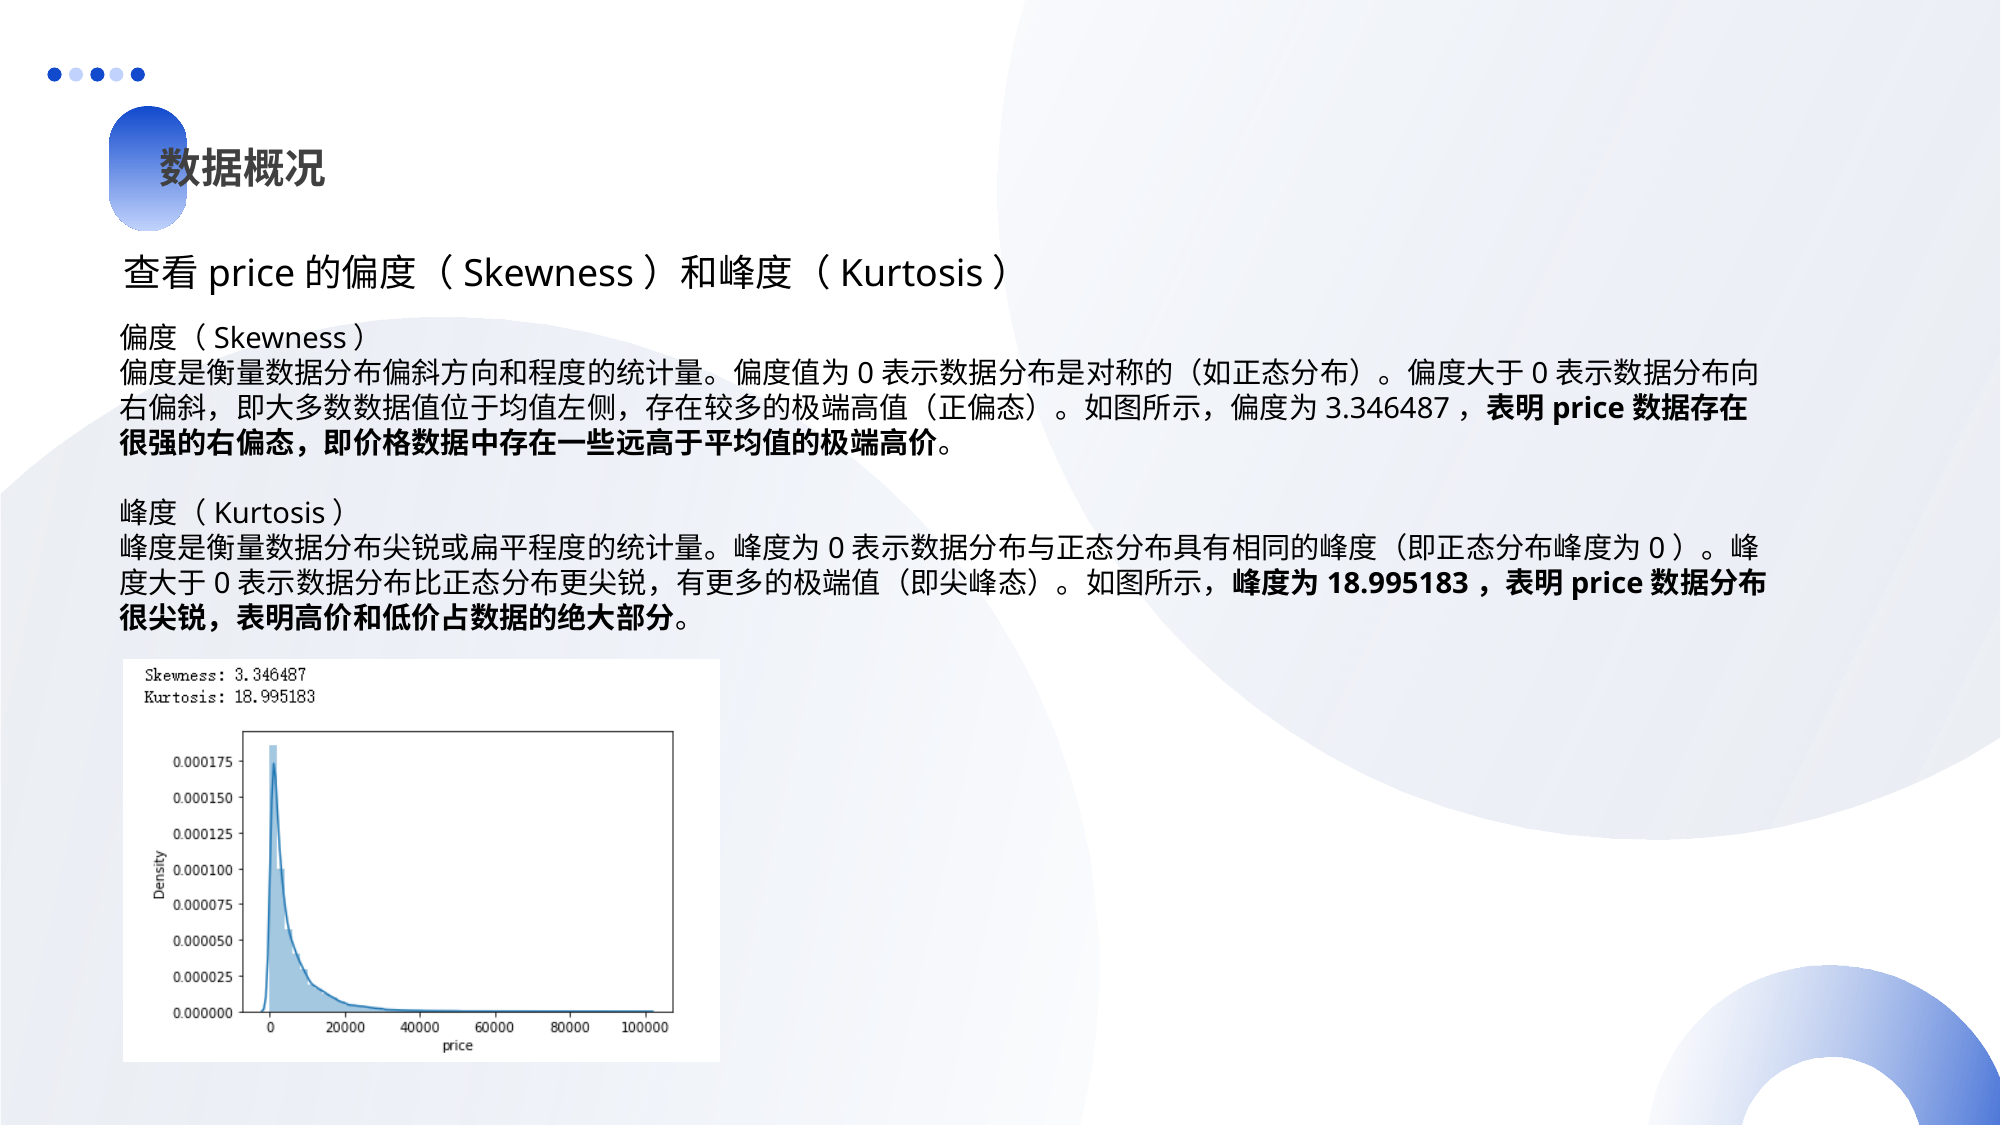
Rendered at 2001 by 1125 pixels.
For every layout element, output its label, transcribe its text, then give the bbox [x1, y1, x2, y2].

text_box 偏度（Skewness） 偏度是衡量数据分布偏斜方向和程度的统计量。偏度值为0表示数据分布是对称的（如正态分布）。偏度大于0表示数据分布向右偏斜，即大多数数据值位于均值左侧，存在较多的极端高值（正偏态）。如图所示，偏度为3.346487，表明price数据存在很强的右偏态，即价格数据中存在一些远高于平均值的极端高价。 峰度（Kurtosis） 峰度是衡量数据分布尖锐或扁平程度的统计量。峰度为0表示数据分布与正态分布具有相同的峰度（即正态分布峰度为0）。峰度大于0表示数据分布比正态分布更尖锐，有更多的极端值（即尖峰态）。如图所示，峰度为18.995183，表明price数据分布很尖锐，表明高价和低价占数据的绝大部分。 [104, 312, 1792, 650]
text_box [109, 106, 187, 232]
picture [123, 659, 720, 1062]
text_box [88, 25, 104, 124]
text_box [1646, 963, 2000, 1125]
text_box 数据概况 [144, 134, 342, 199]
text_box 查看price的偏度（Skewness）和峰度（Kurtosis） [109, 241, 1075, 302]
